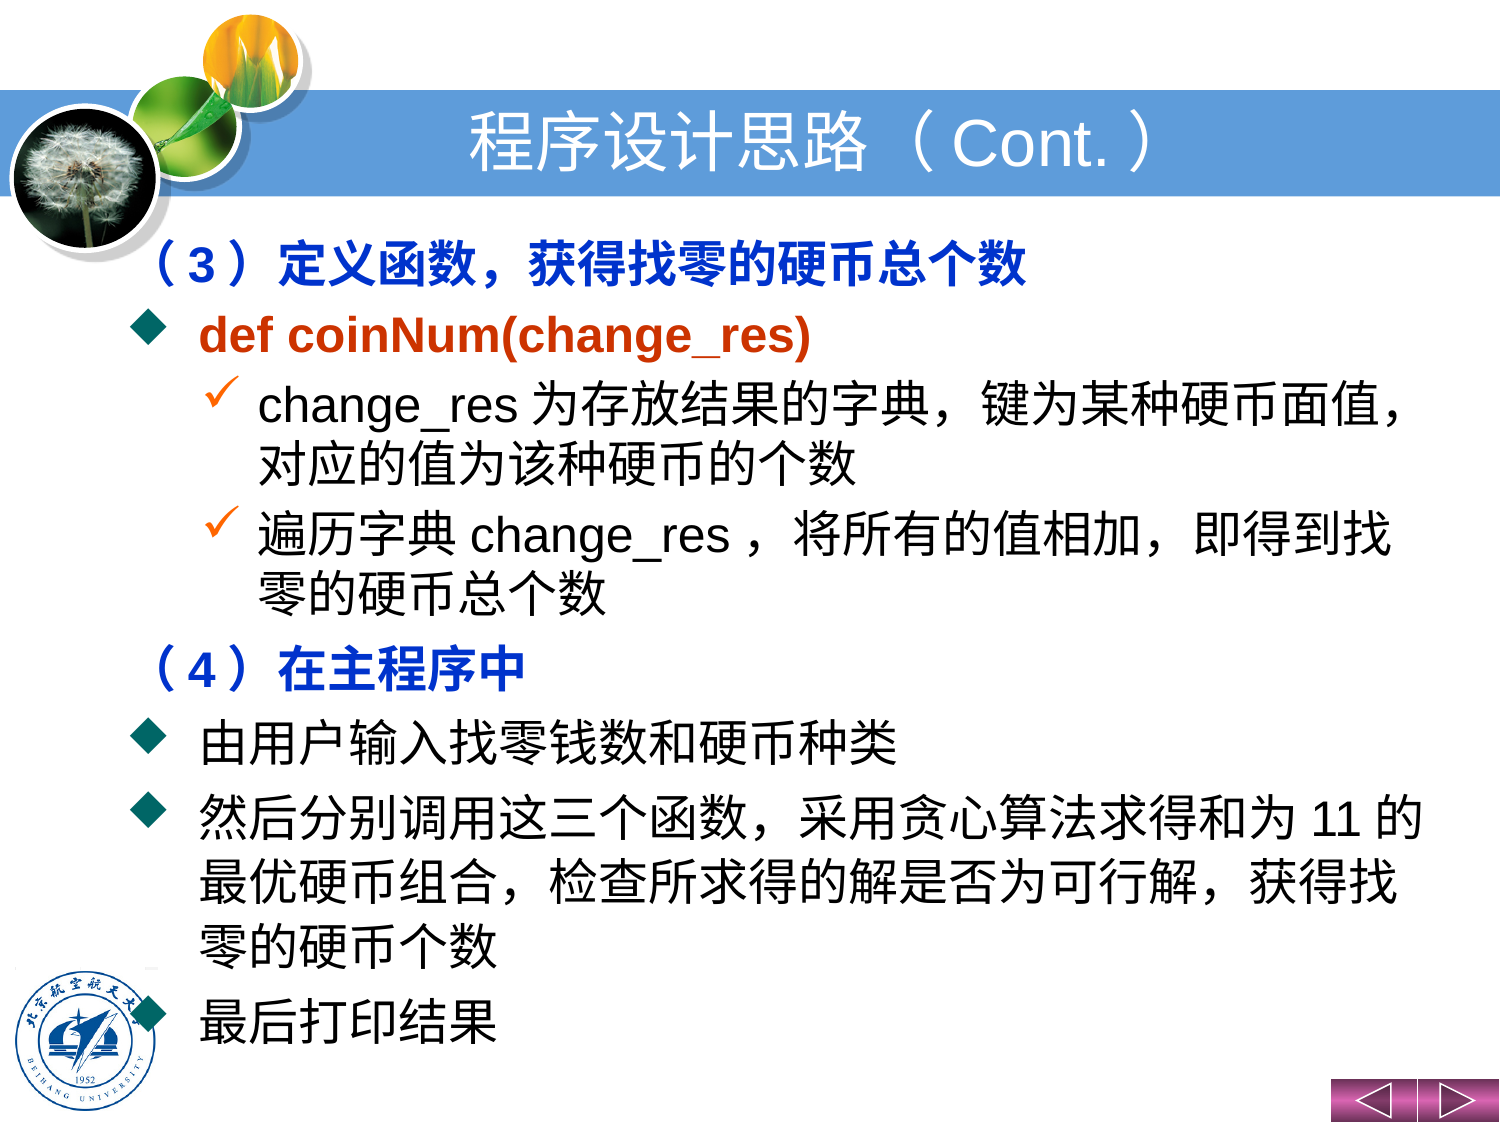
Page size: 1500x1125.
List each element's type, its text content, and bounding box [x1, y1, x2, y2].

slide_number [1324, 1022, 1500, 1088]
picture [13, 108, 156, 228]
title 程序设计思路（Cont.） [337, 99, 1325, 180]
picture [132, 14, 299, 177]
text_box （3）定义函数，获得找零的硬币总个数 def coinNum(change_res) change_res为存放结果的字典，键为某种硬币面值，对应的值为该种硬币的个数 遍历字典change_res，将所有的值相加，即得到找零的硬币总个数 （4）在主程序中 由用户输入找零钱数和硬币种类 然后分别调用这三个函数，采用贪心算法求得和为11的最优硬币组合，检查所求得的解是否为可行解，获得找零的硬币个数 最后打印结果 [35, 224, 1454, 1075]
picture [12, 967, 158, 1113]
